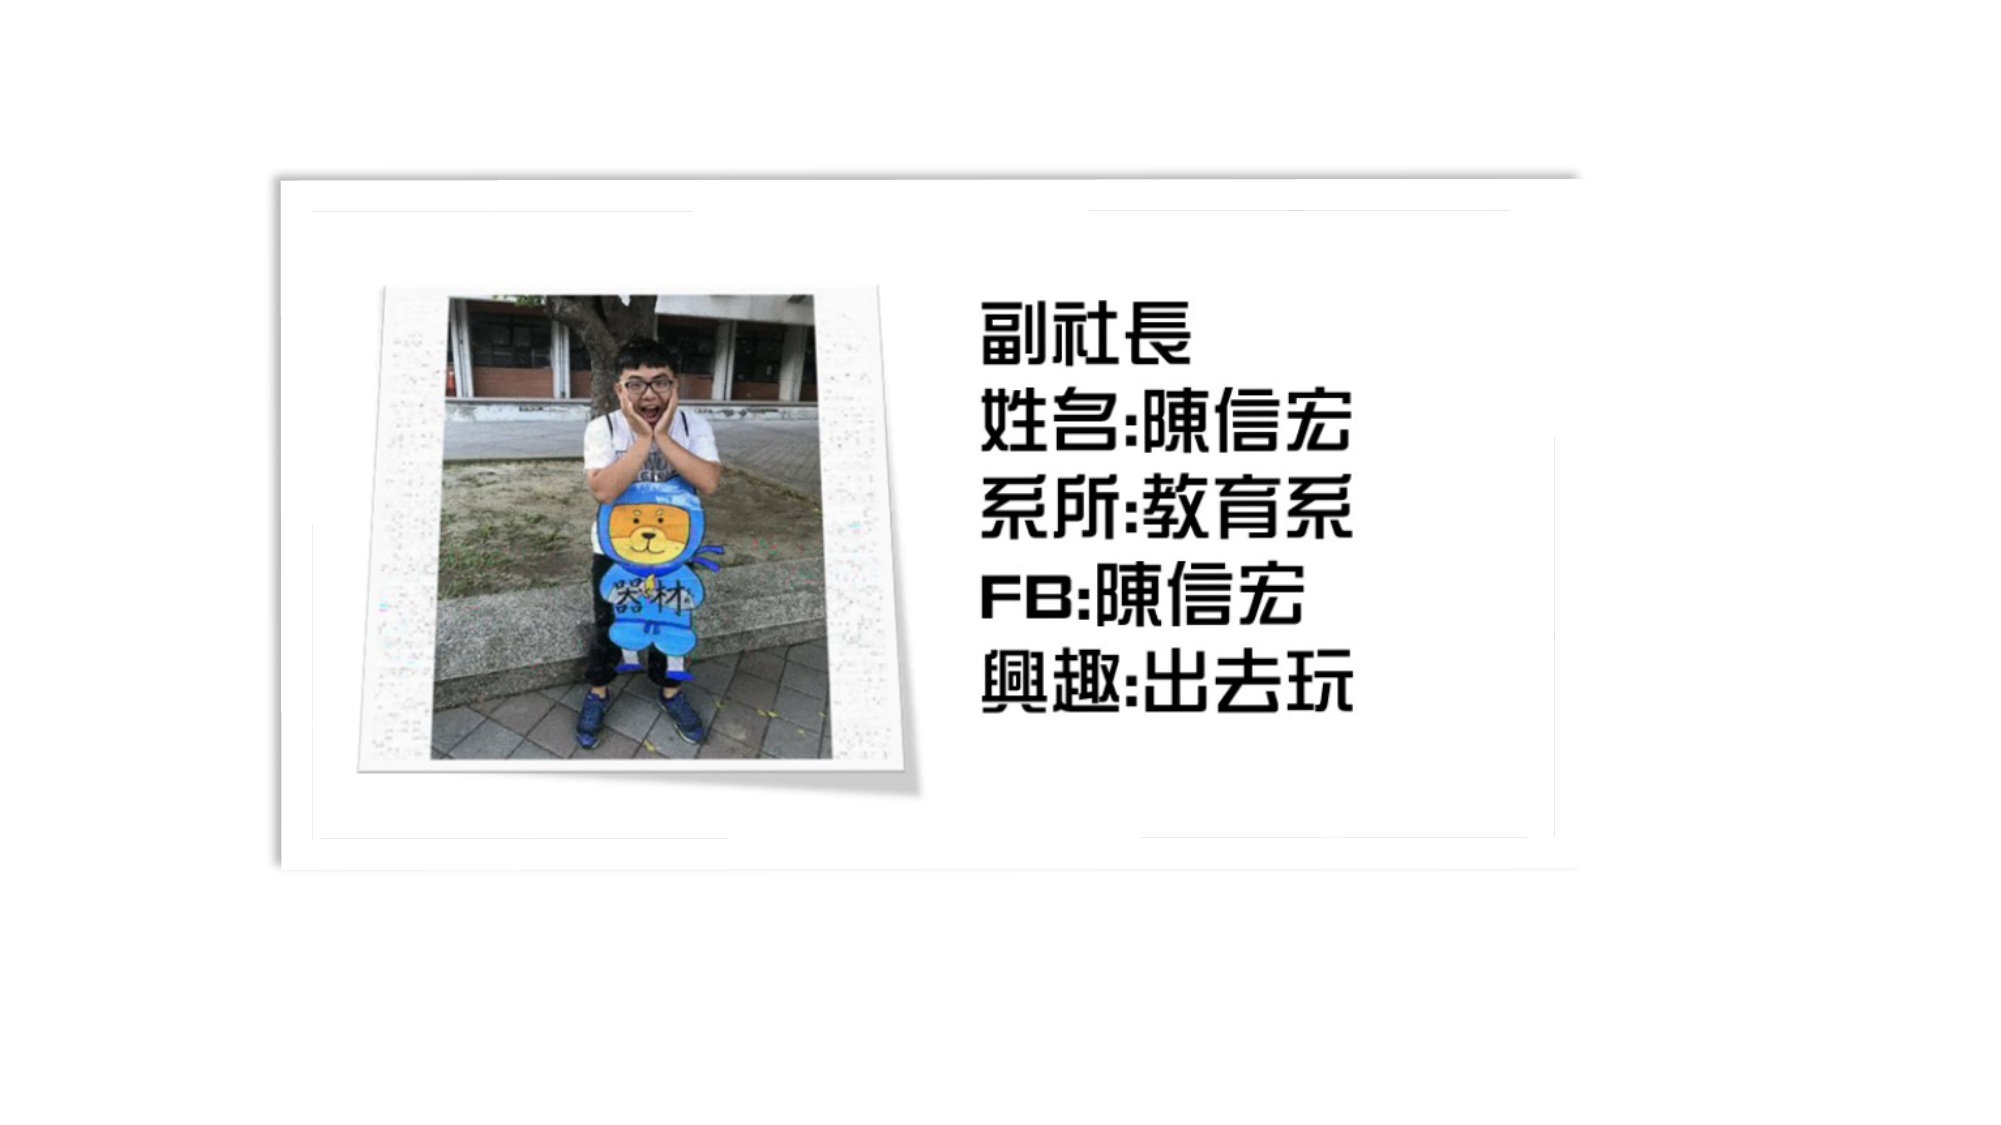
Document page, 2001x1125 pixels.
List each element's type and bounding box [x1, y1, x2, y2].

picture [312, 210, 1555, 839]
